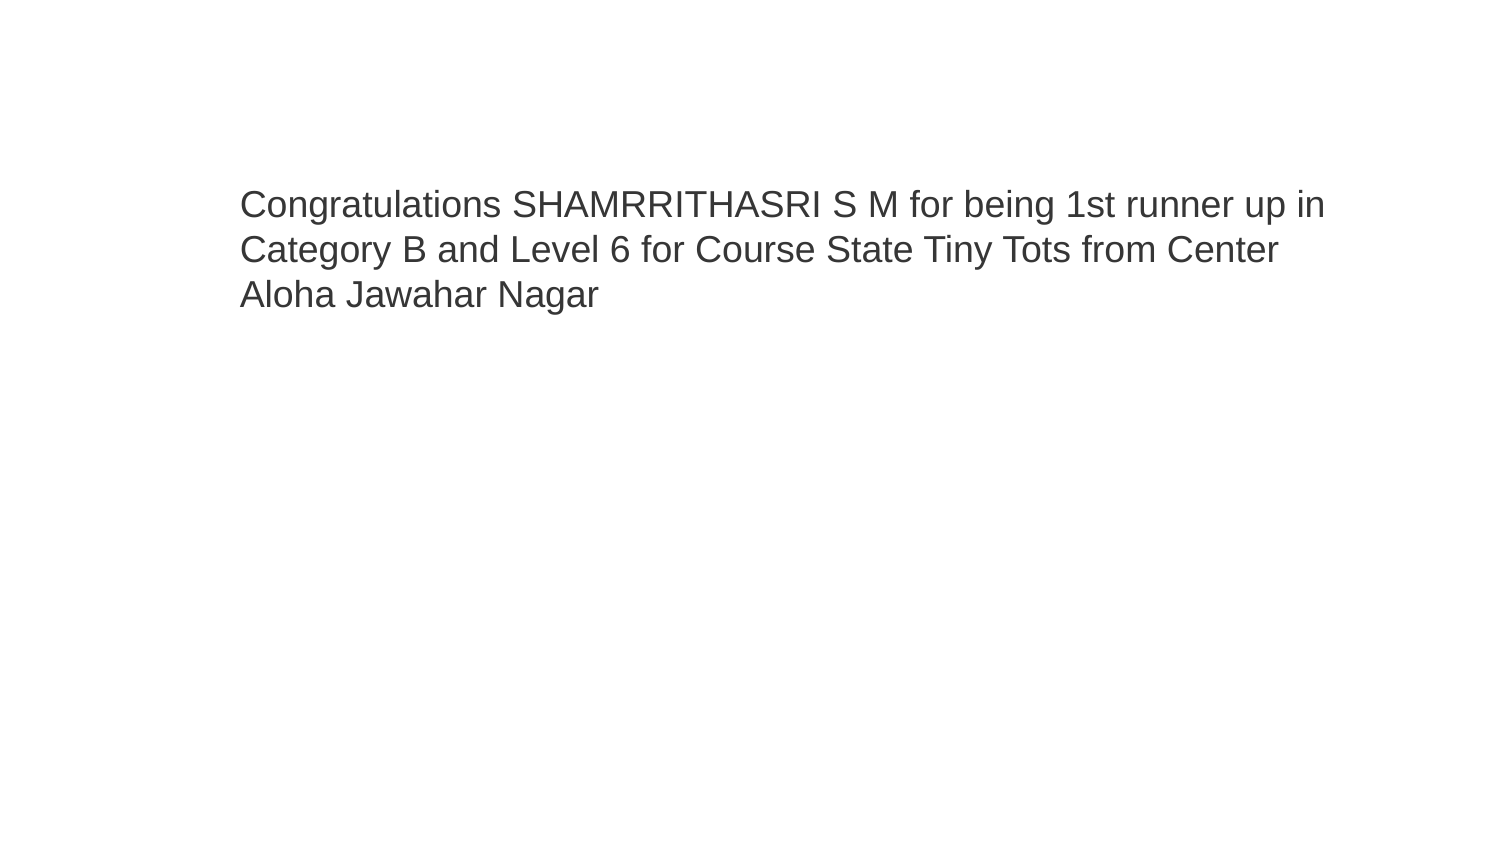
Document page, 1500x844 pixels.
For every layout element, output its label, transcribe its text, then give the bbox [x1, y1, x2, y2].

text_box Congratulations SHAMRRITHASRI S M for being 1st runner up in Category B and Level 6 for Course State Tiny Tots from Center Aloha Jawahar Nagar [224, 224, 1350, 270]
